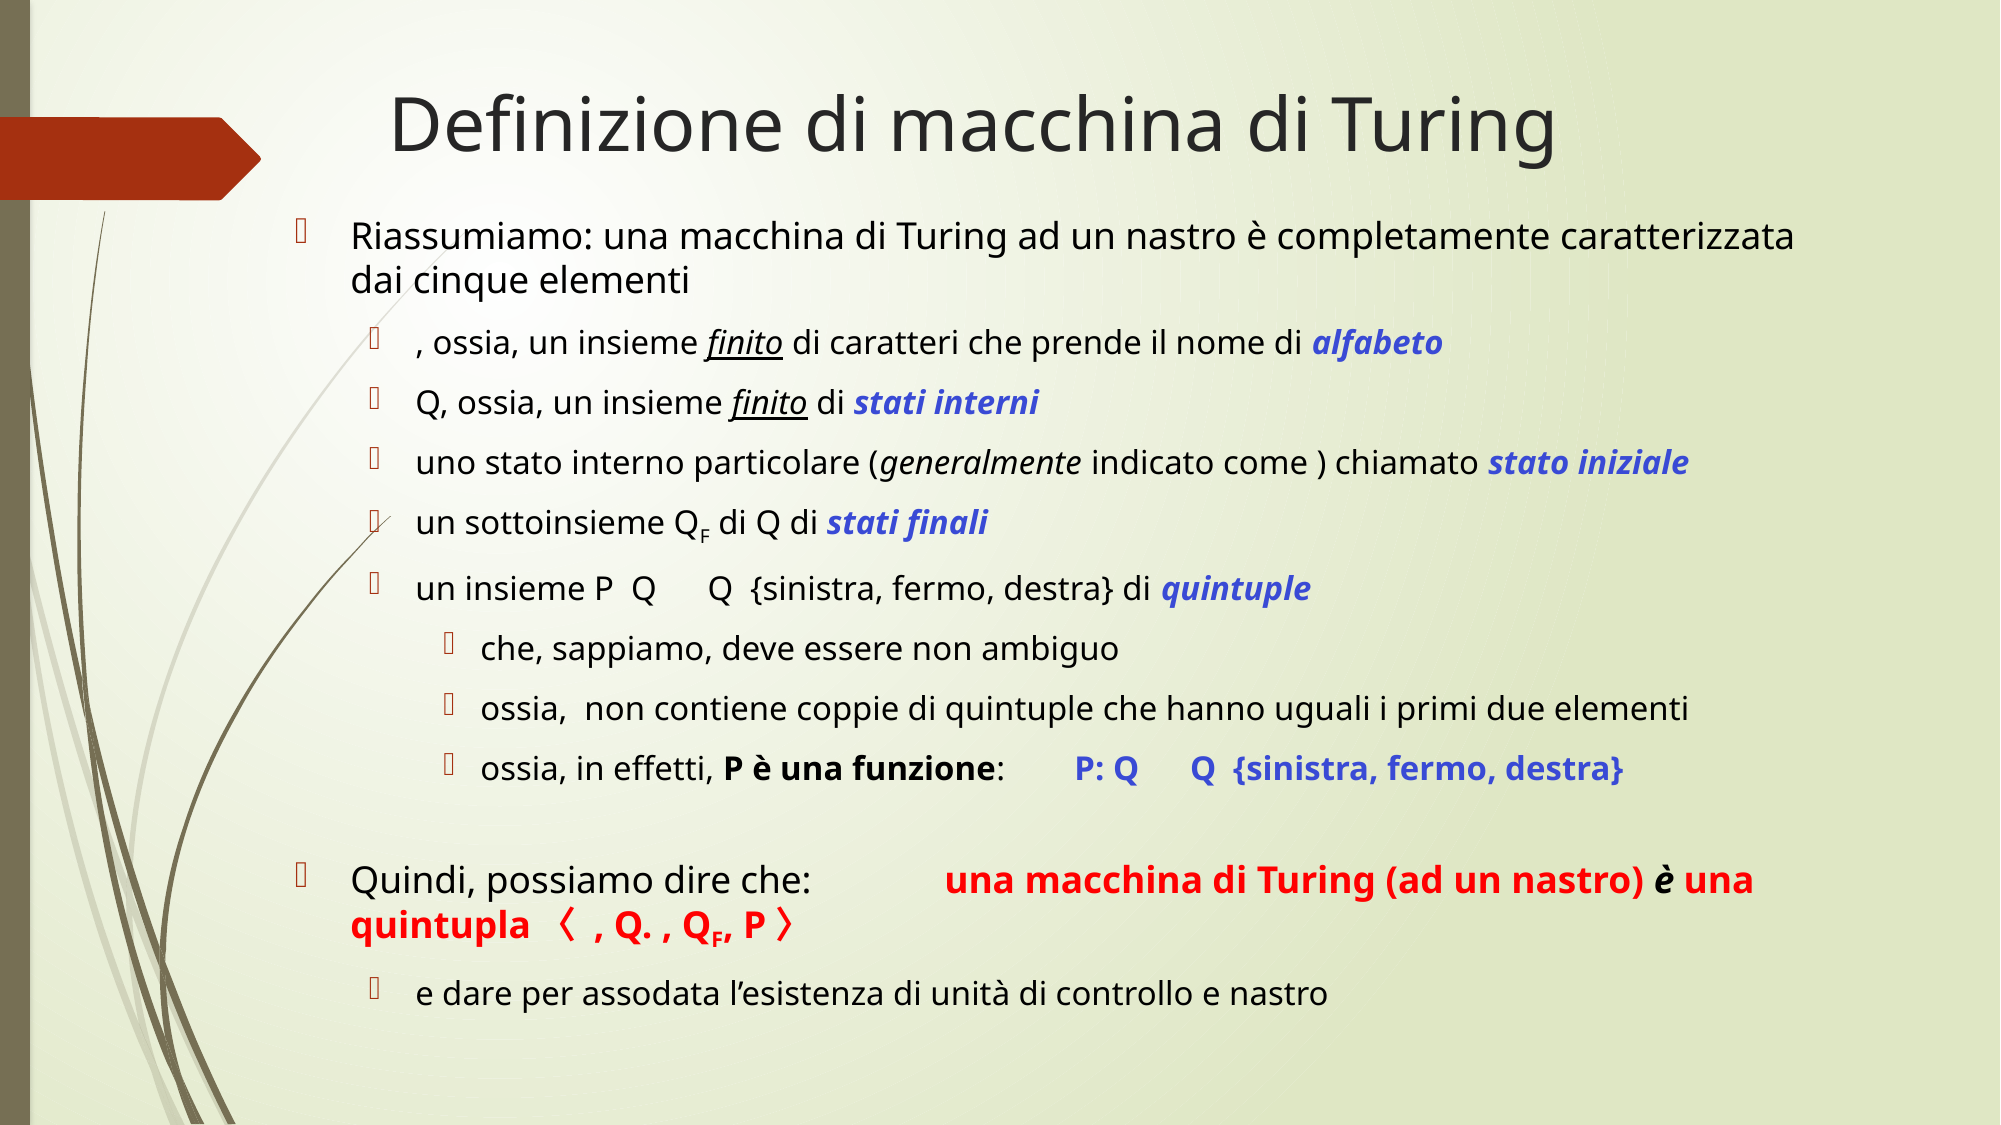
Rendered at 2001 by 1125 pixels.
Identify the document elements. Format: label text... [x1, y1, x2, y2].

title Definizione di macchina di Turing [373, 69, 1836, 182]
